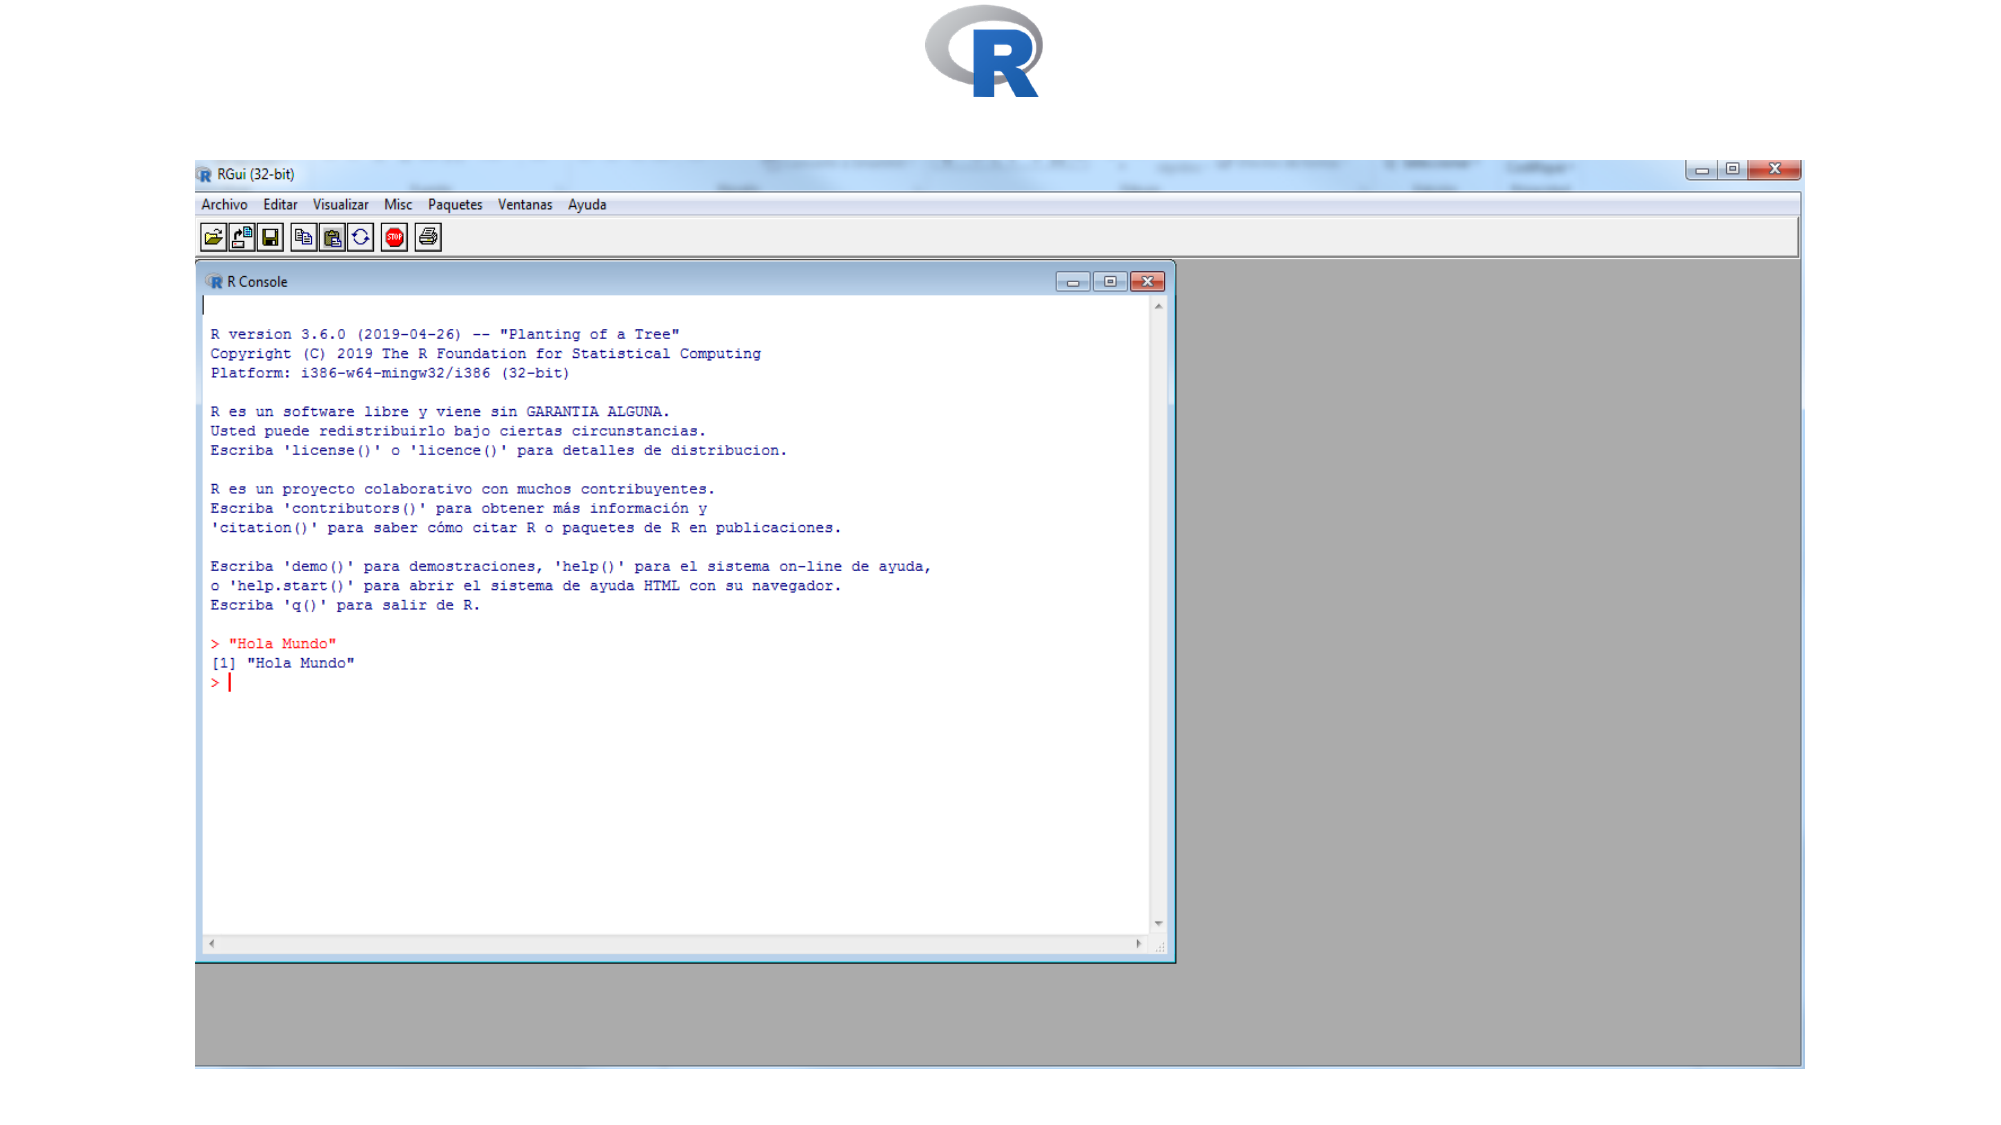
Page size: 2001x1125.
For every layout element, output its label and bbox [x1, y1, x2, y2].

picture [925, 4, 1043, 97]
picture [195, 160, 1805, 1069]
